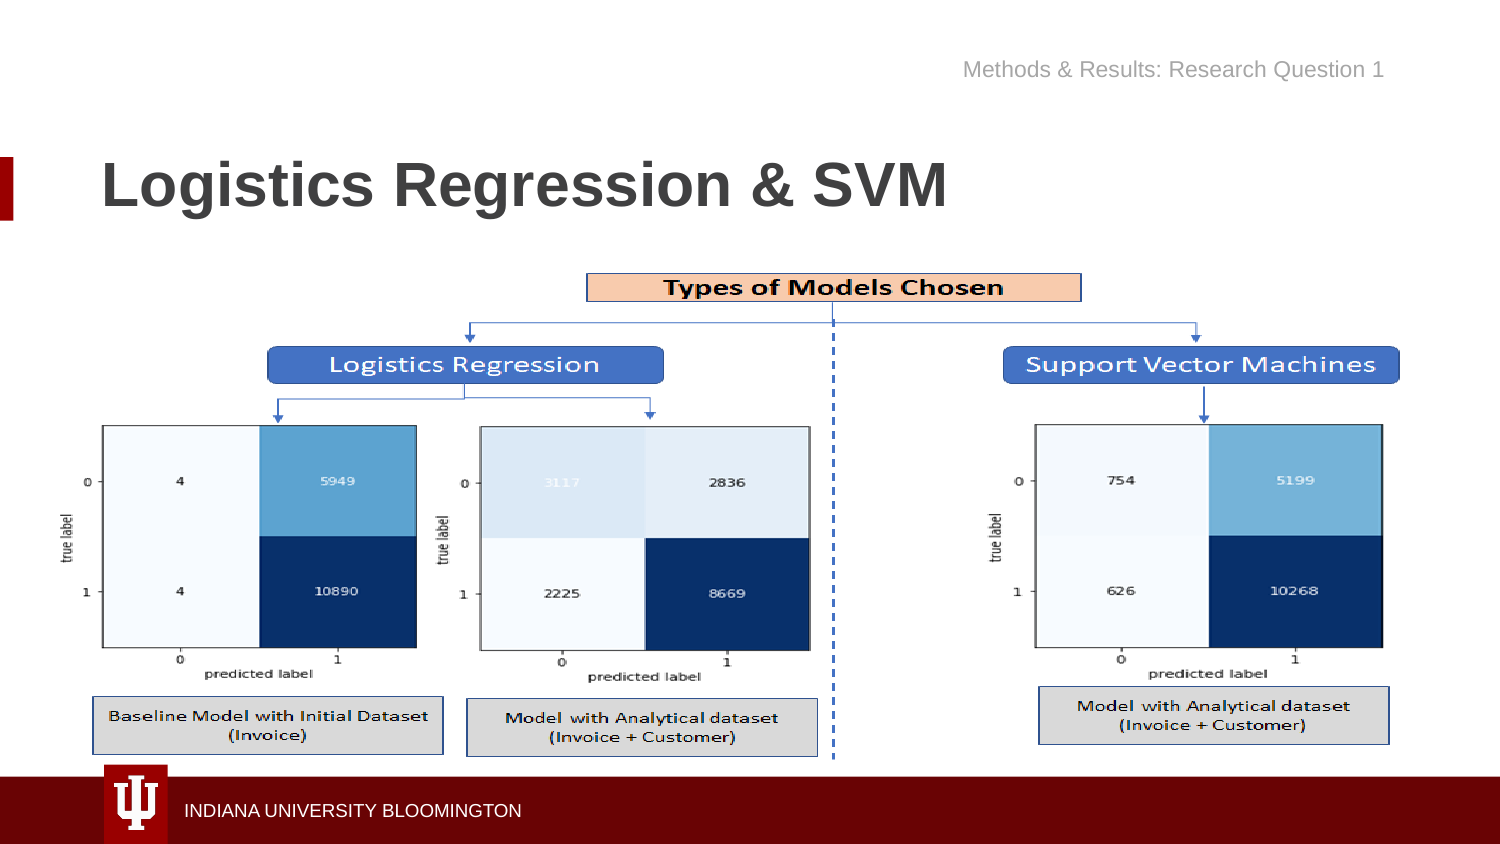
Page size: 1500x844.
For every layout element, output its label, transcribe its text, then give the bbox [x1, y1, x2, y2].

picture [51, 263, 1401, 760]
title Logistics Regression & SVM [86, 124, 1400, 240]
picture [114, 775, 158, 830]
list Methods & Results: Research Question 1 [792, 46, 1400, 89]
